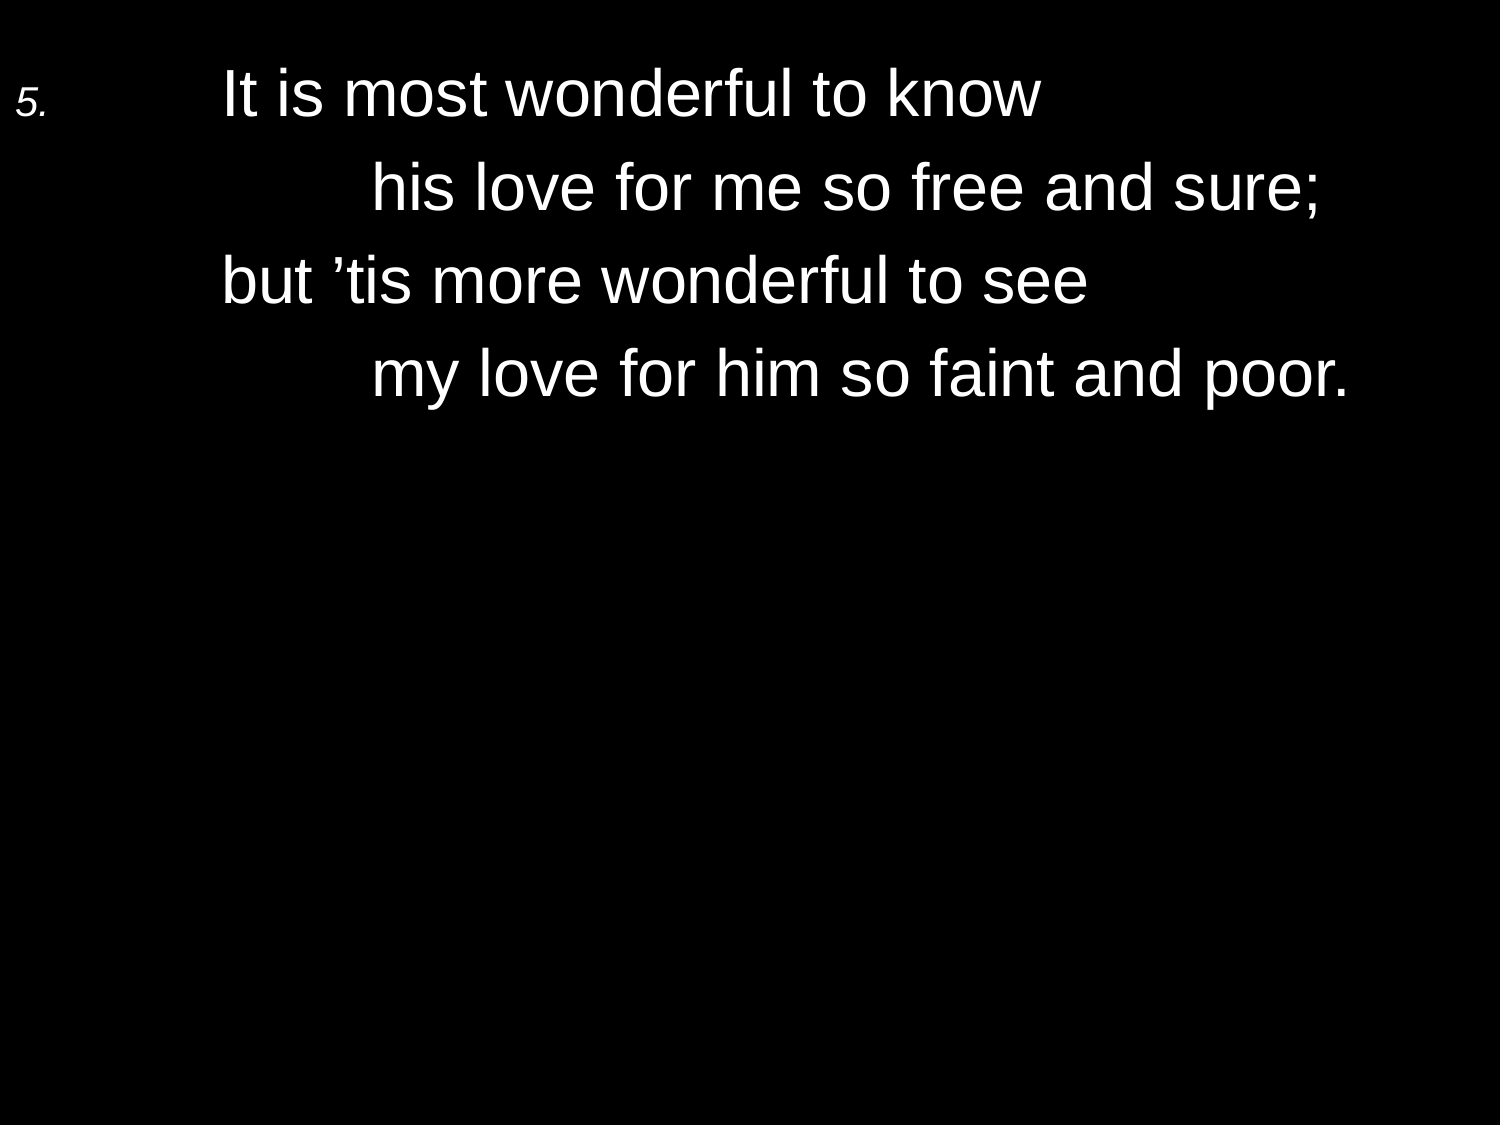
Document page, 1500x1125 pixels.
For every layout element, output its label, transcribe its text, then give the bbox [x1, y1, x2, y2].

list 5. It is most wonderful to know his love for me so free and sure; but ’tis more wonderful to see my love for him so faint and poor. [0, 42, 1500, 1047]
